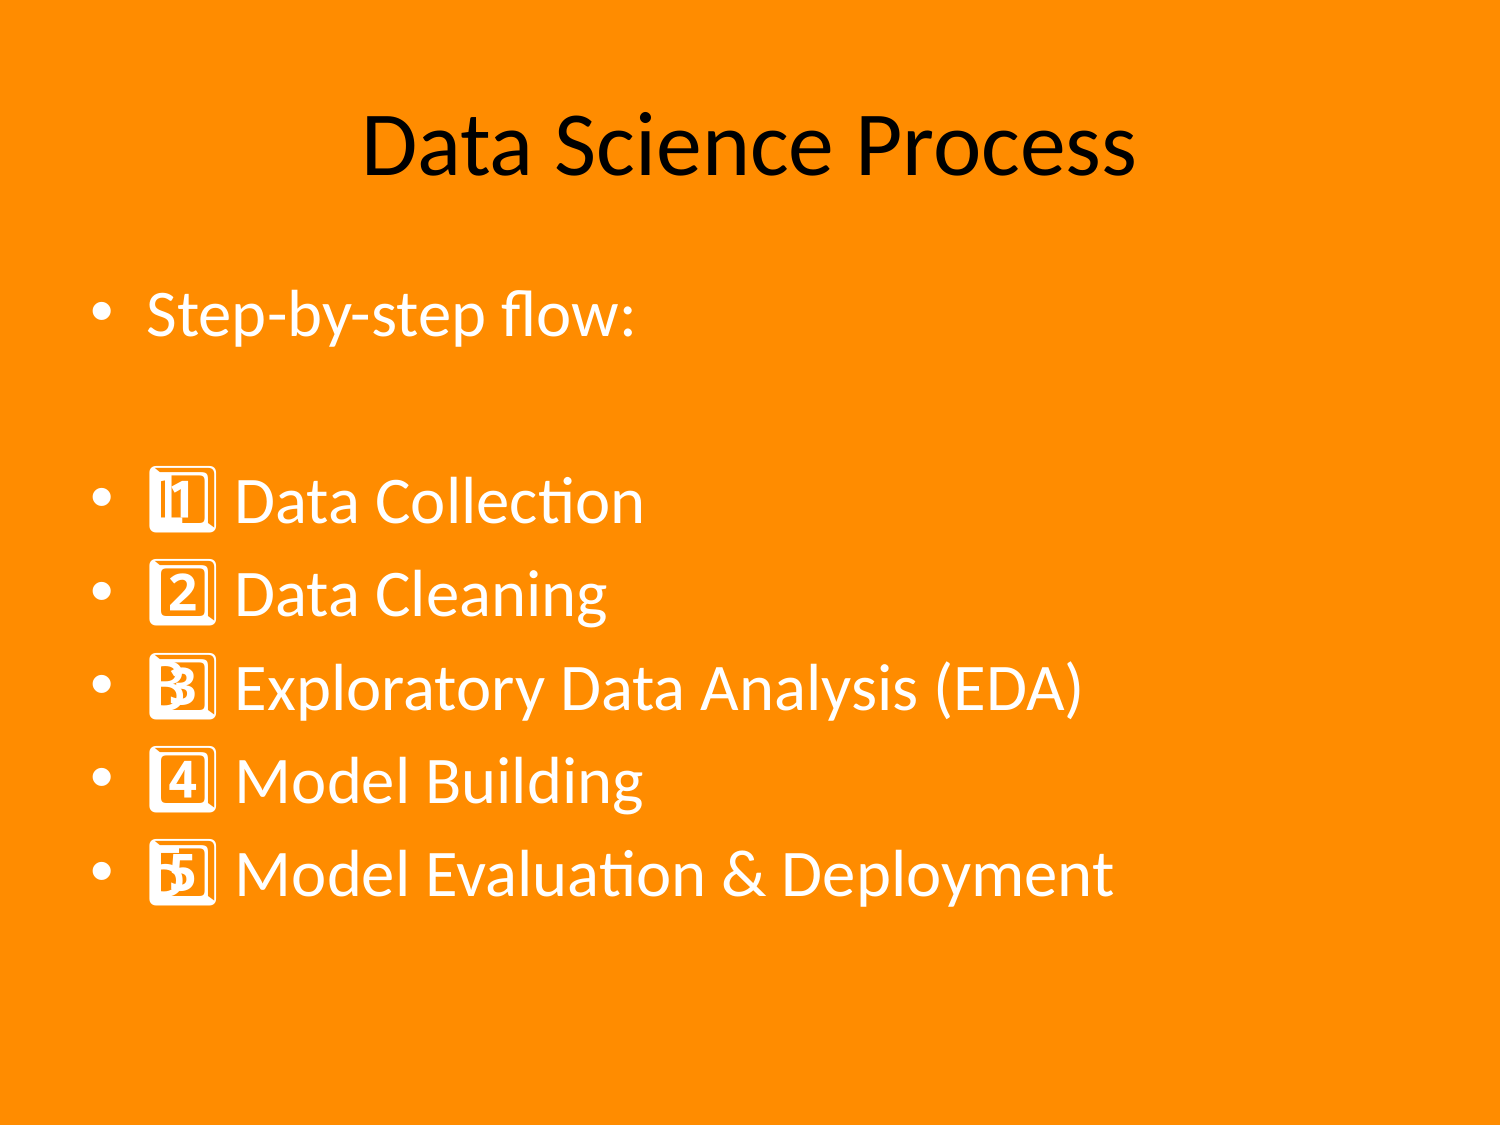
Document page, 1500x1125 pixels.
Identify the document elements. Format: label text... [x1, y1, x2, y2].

list Step-by-step flow: 1️⃣ Data Collection 2️⃣ Data Cleaning 3️⃣ Exploratory Data Analysis (EDA) 4️⃣ Model Building 5️⃣ Model Evaluation & Deployment [75, 262, 1425, 1005]
title Data Science Process [75, 45, 1425, 233]
